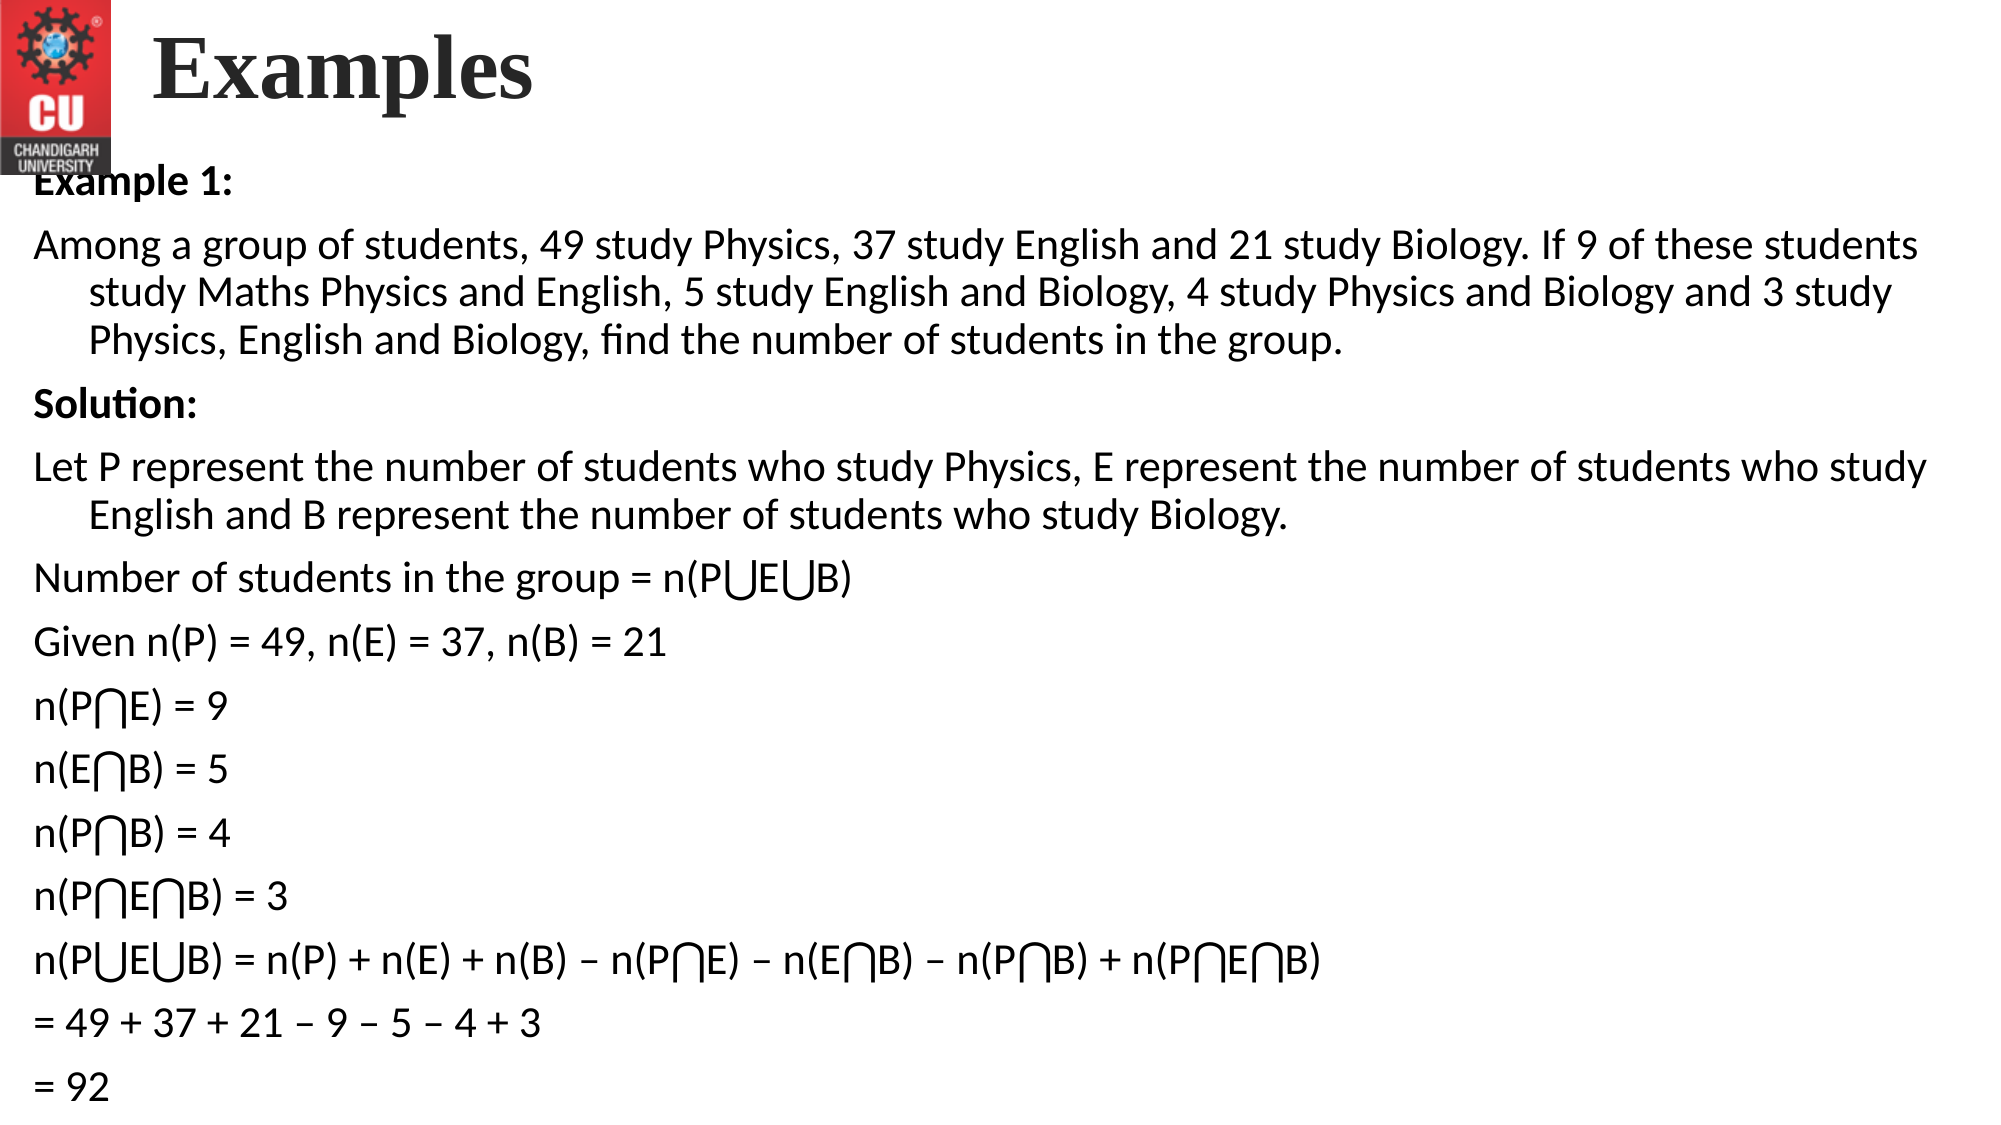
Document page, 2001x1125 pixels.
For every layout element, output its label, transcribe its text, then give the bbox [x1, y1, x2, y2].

list Example 1: Among a group of students, 49 study Physics, 37 study English and 21 study Biology. If 9 of these students study Maths Physics and English, 5 study English and Biology, 4 study Physics and Biology and 3 study Physics, English and Biology, find the number of students in the group. Solution: Let P represent the number of students who study Physics, E represent the number of students who study English and B represent the number of students who study Biology. Number of students in the group = n(P⋃E⋃B) Given n(P) = 49, n(E) = 37, n(B) = 21 n(P⋂E) = 9 n(E⋂B) = 5 n(P⋂B) = 4 n(P⋂E⋂B) = 3 n(P⋃E⋃B) = n(P) + n(E) + n(B) – n(P⋂E) – n(E⋂B) – n(P⋂B) + n(P⋂E⋂B) = 49 + 37 + 21 – 9 – 5 – 4 + 3 = 92 [0, 149, 2000, 1125]
title Examples [137, 0, 1863, 138]
picture [0, 0, 111, 175]
